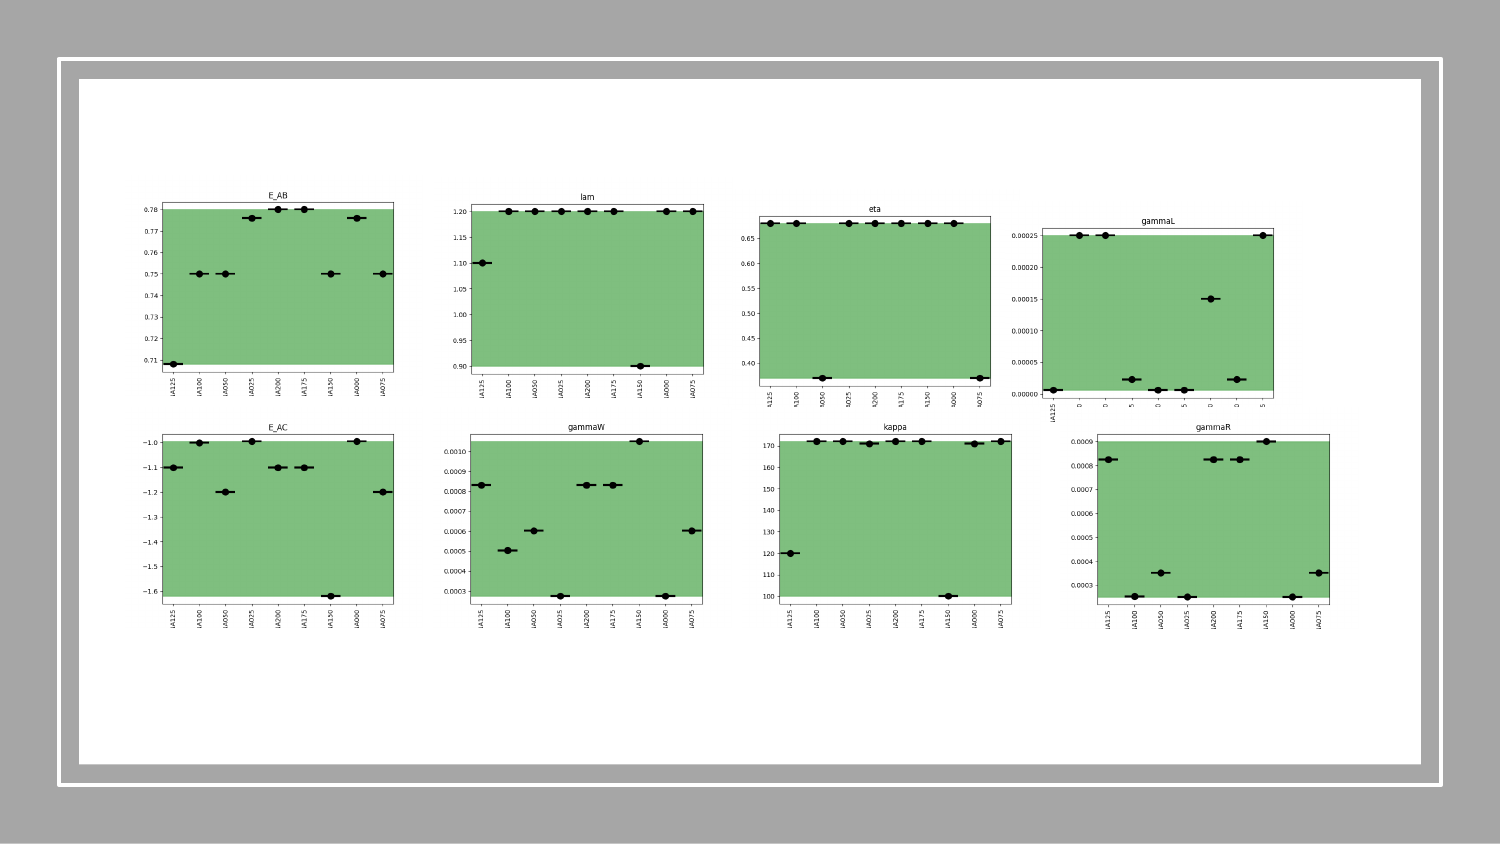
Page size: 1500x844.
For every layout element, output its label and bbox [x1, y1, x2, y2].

text_box [0, 0, 1500, 844]
picture [124, 406, 423, 628]
picture [124, 175, 423, 397]
text_box [77, 77, 1423, 767]
picture [433, 177, 1359, 629]
text_box [57, 57, 1443, 787]
